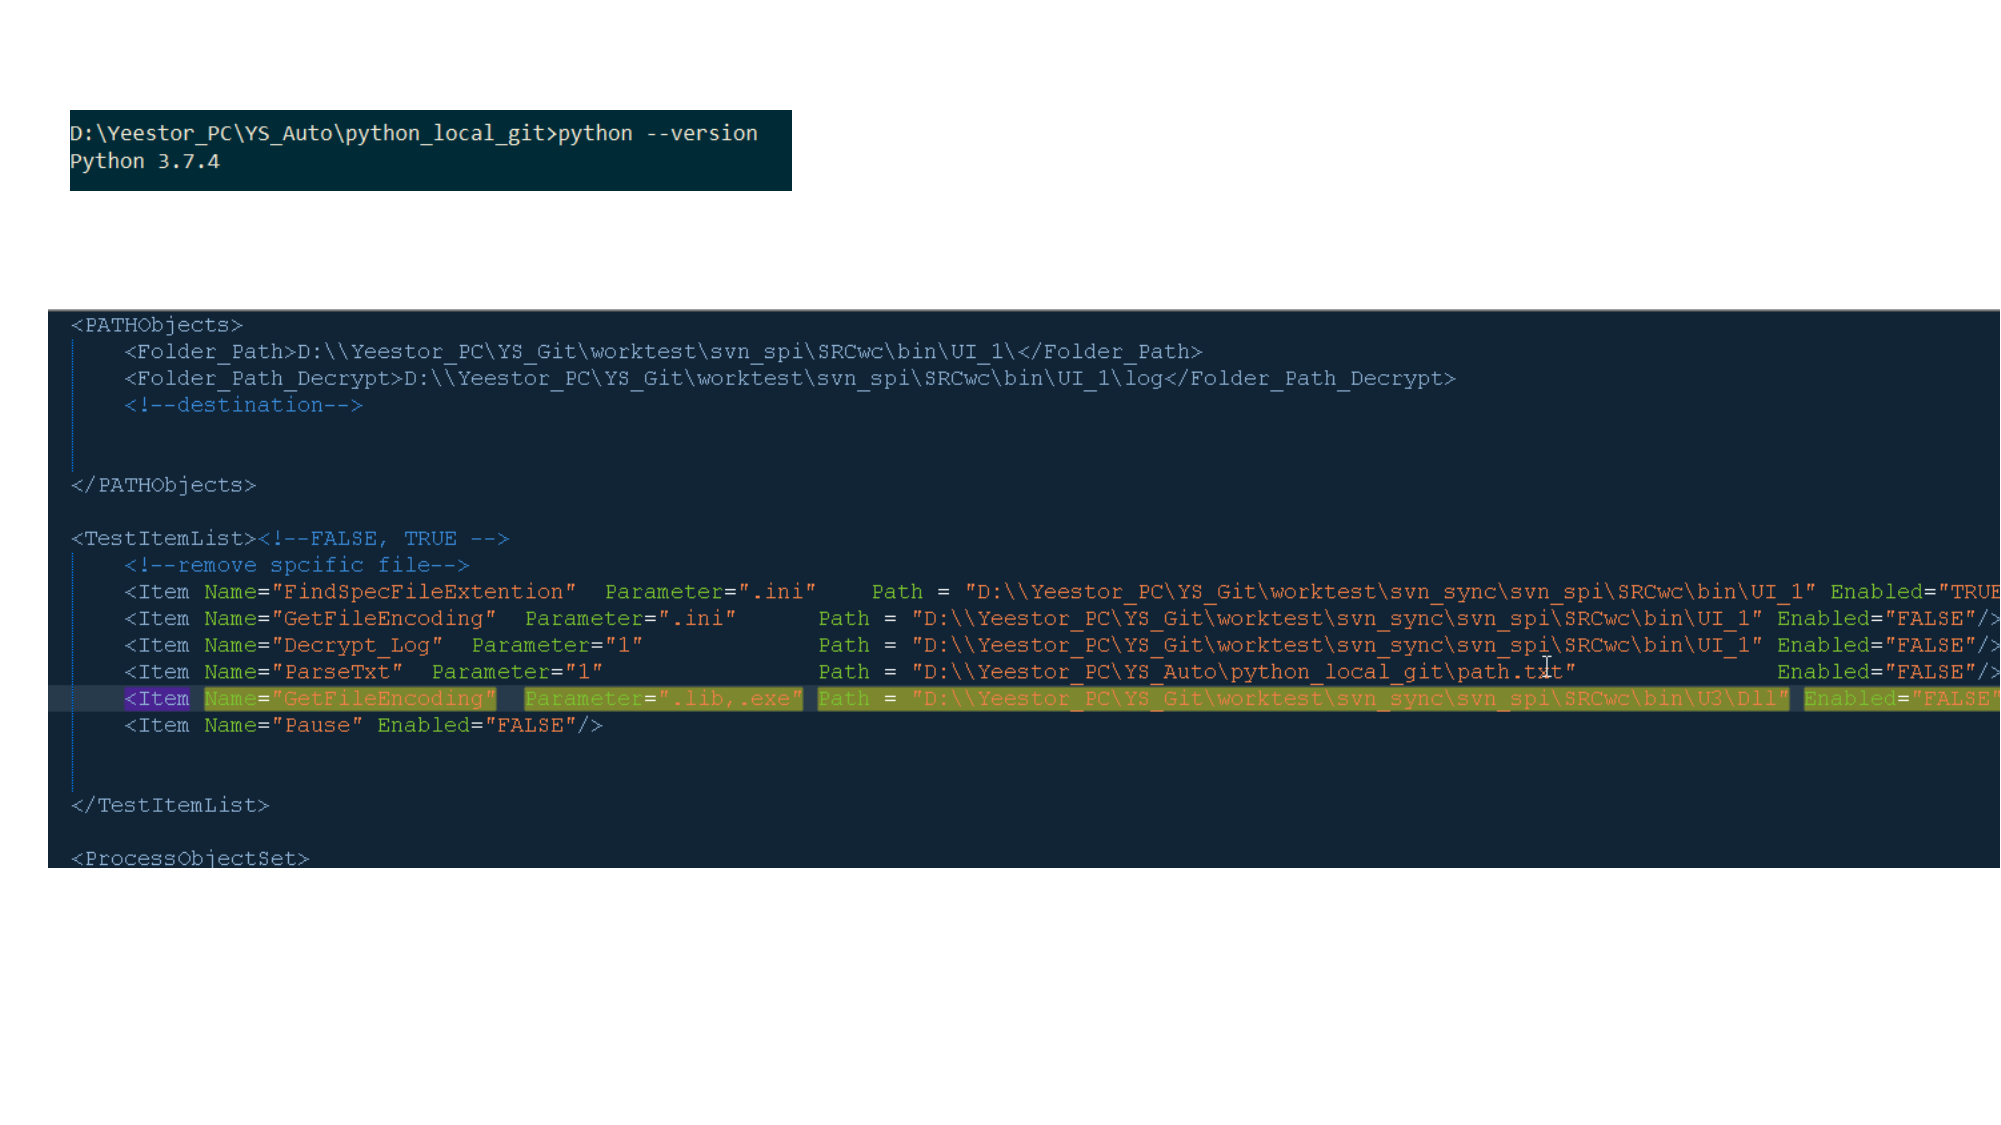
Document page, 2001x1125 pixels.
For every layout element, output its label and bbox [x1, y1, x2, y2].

picture [121, 129, 144, 140]
picture [123, 157, 143, 168]
picture [572, 126, 594, 145]
picture [147, 129, 156, 140]
picture [359, 125, 381, 145]
picture [109, 152, 118, 168]
picture [309, 125, 318, 140]
picture [347, 129, 357, 145]
picture [209, 127, 231, 140]
picture [336, 124, 341, 136]
picture [597, 124, 606, 140]
picture [159, 125, 168, 140]
picture [108, 127, 119, 140]
picture [97, 153, 106, 168]
picture [70, 127, 82, 140]
picture [436, 124, 443, 140]
picture [235, 124, 241, 136]
picture [185, 129, 194, 140]
picture [384, 124, 419, 140]
picture [246, 127, 270, 140]
picture [98, 124, 103, 136]
picture [486, 124, 493, 140]
picture [684, 129, 695, 140]
picture [672, 129, 682, 140]
picture [560, 129, 570, 145]
picture [173, 129, 182, 140]
picture [287, 127, 295, 140]
picture [186, 155, 193, 168]
picture [523, 129, 531, 140]
picture [496, 129, 520, 145]
picture [534, 126, 544, 140]
picture [72, 155, 94, 171]
picture [698, 129, 707, 140]
picture [446, 129, 457, 140]
picture [736, 129, 756, 140]
picture [297, 129, 306, 140]
picture [710, 129, 719, 140]
picture [160, 155, 168, 168]
picture [723, 129, 731, 140]
picture [460, 131, 467, 140]
picture [323, 129, 332, 140]
picture [472, 129, 481, 140]
picture [209, 155, 217, 168]
picture [611, 129, 631, 140]
picture [48, 309, 2000, 868]
